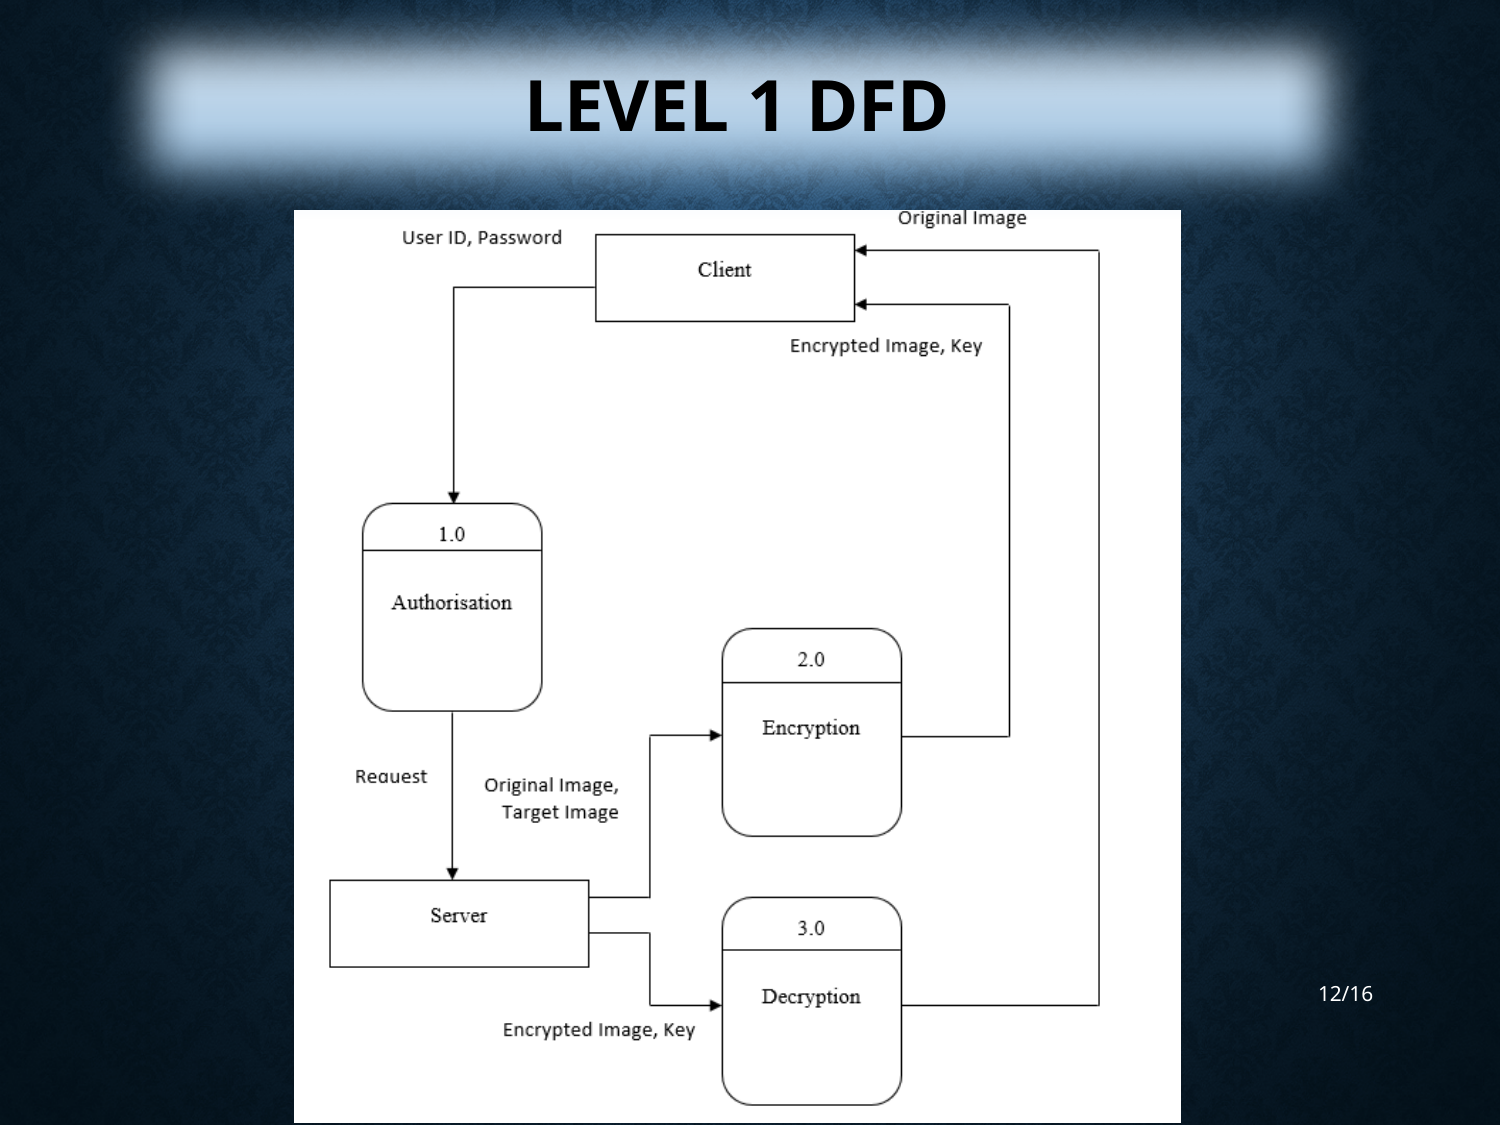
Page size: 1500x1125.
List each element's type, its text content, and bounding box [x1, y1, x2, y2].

slide_number 12/16 [1293, 965, 1388, 1025]
text_box Level 1 DFD [187, 87, 1289, 133]
picture [293, 210, 1181, 1124]
